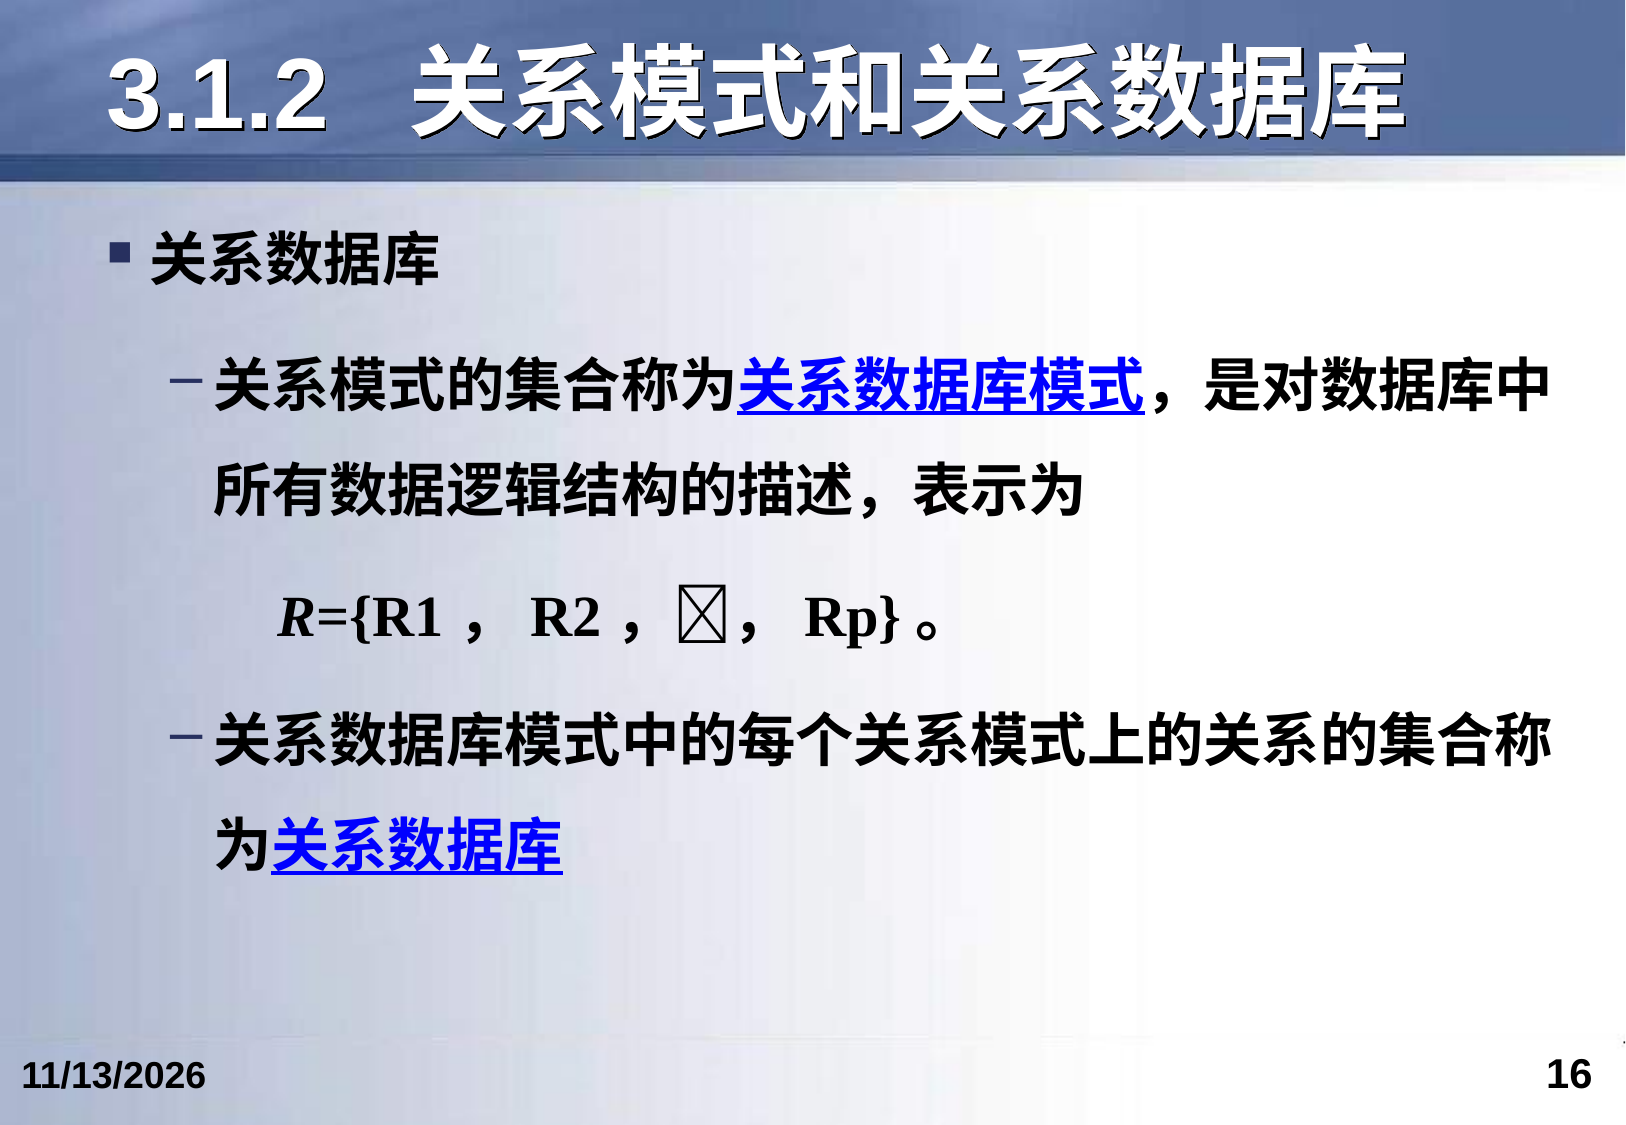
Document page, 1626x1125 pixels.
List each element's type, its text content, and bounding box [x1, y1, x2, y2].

list 关系数据库 关系模式的集合称为关系数据库模式，是对数据库中所有数据逻辑结构的描述，表示为 R={R1，R2，，Rp}。 关系数据库模式中的每个关系模式上的关系的集合称为关系数据库 [106, 187, 1581, 885]
picture [0, 0, 1626, 1125]
slide_number 16 [1201, 1037, 1612, 1124]
title 3.1.2 关系模式和关系数据库 [106, 41, 1554, 150]
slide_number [2, 1041, 380, 1125]
